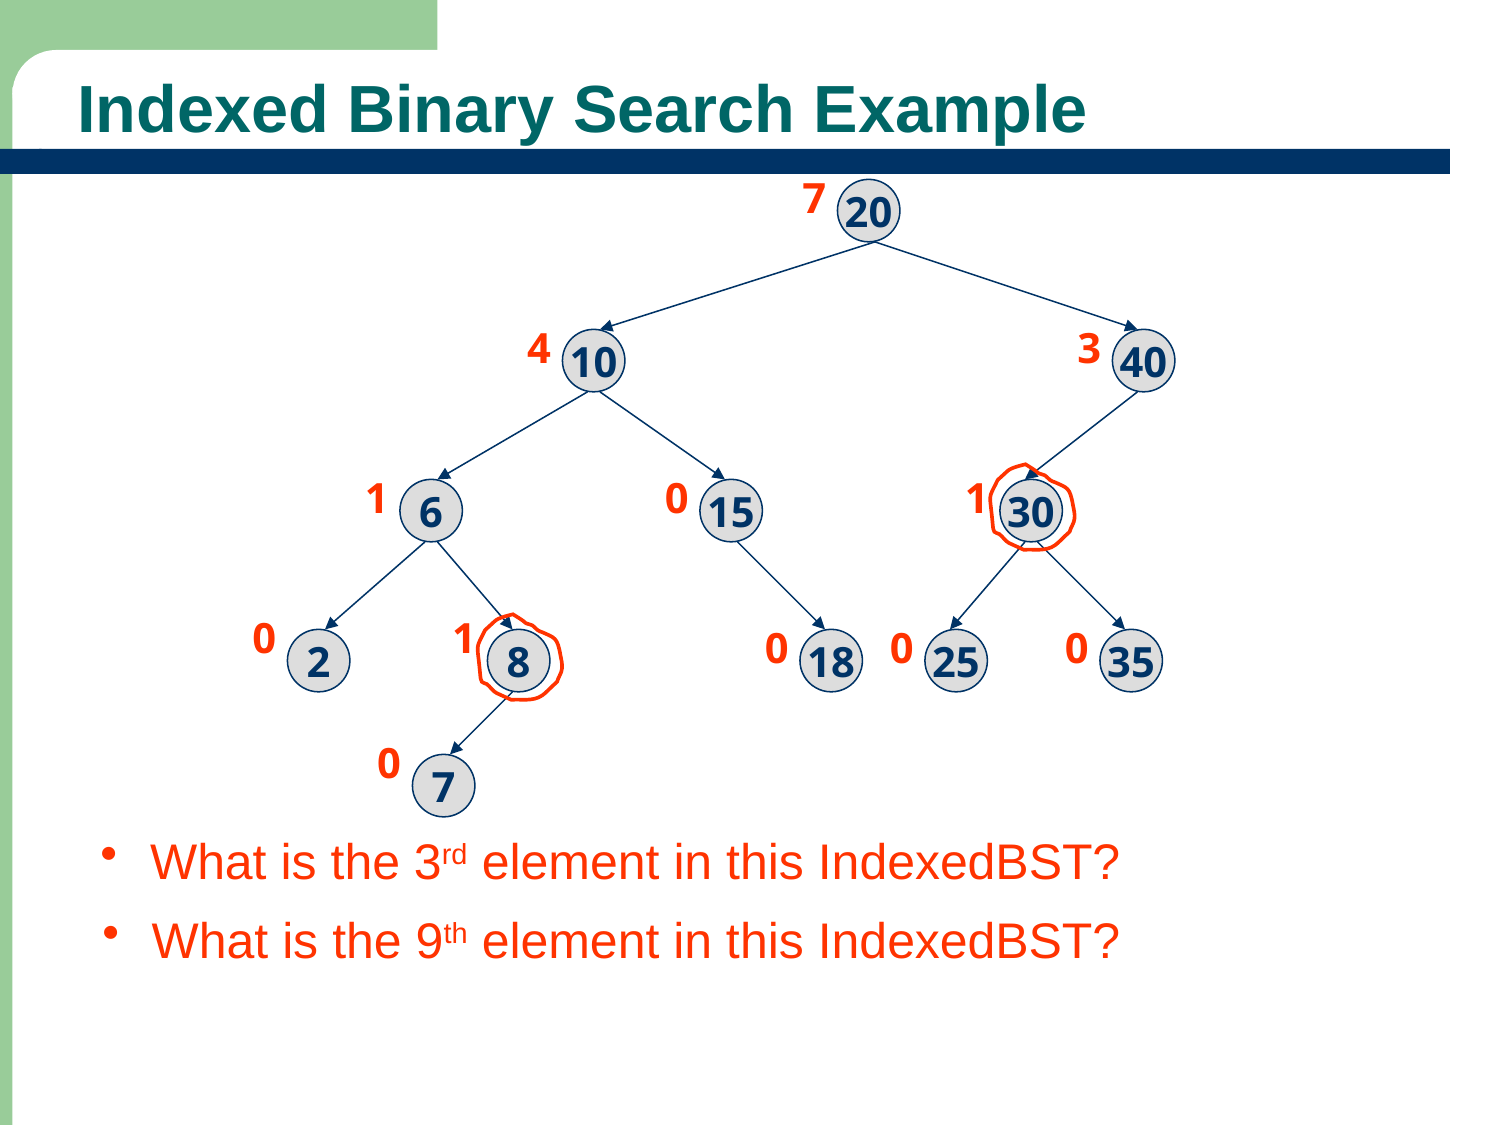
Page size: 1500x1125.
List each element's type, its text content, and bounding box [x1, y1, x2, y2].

text_box What is the 9th element in this IndexedBST? [87, 901, 1324, 976]
text_box What is the 3rd element in this IndexedBST? [85, 821, 1136, 897]
text_box Indexed Binary Search Example [62, 54, 1375, 155]
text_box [237, 164, 1176, 818]
